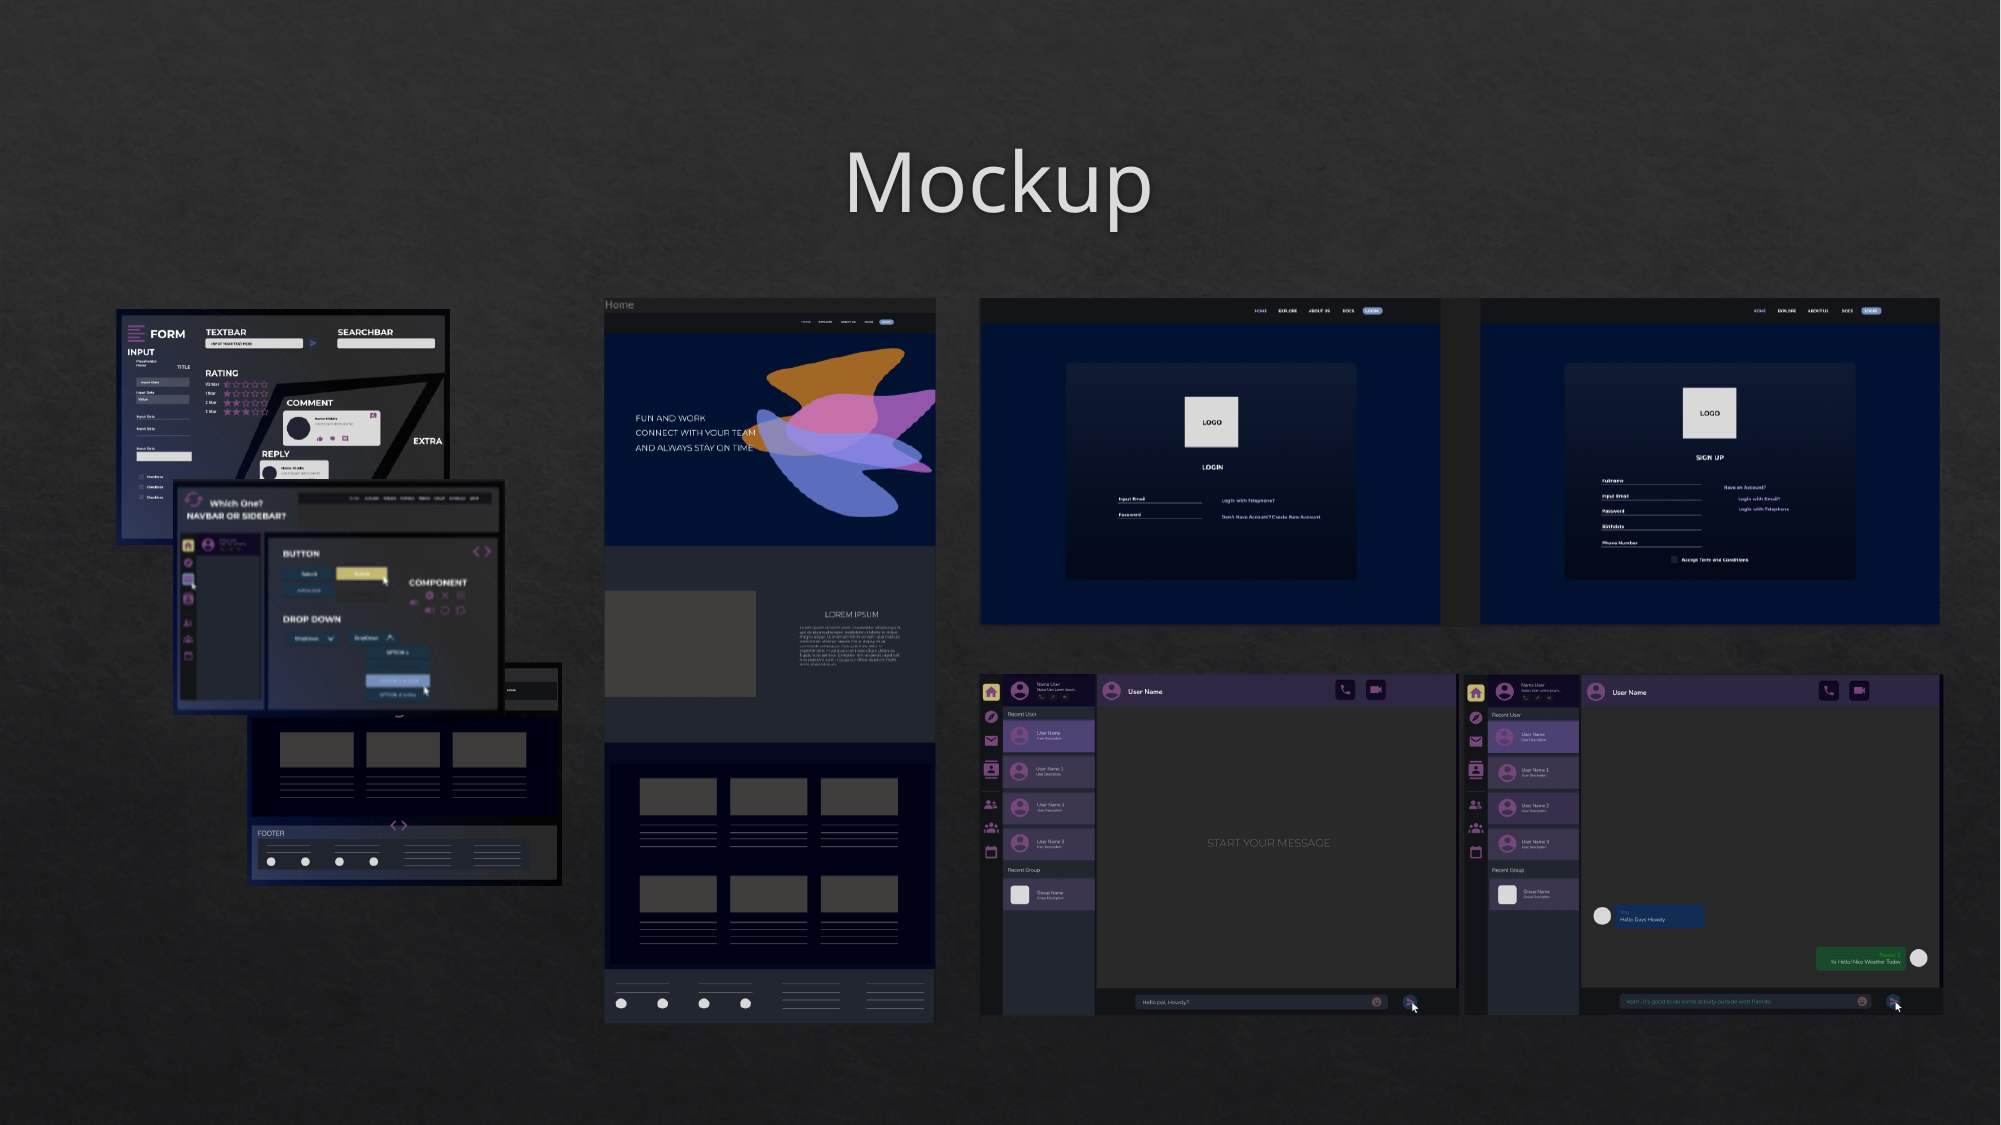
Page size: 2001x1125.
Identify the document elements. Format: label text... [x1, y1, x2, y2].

picture [978, 674, 1459, 1017]
picture [603, 298, 937, 1026]
picture [1463, 674, 1944, 1017]
title Mockup [149, 99, 1849, 260]
picture [978, 298, 1940, 628]
picture [116, 308, 562, 886]
